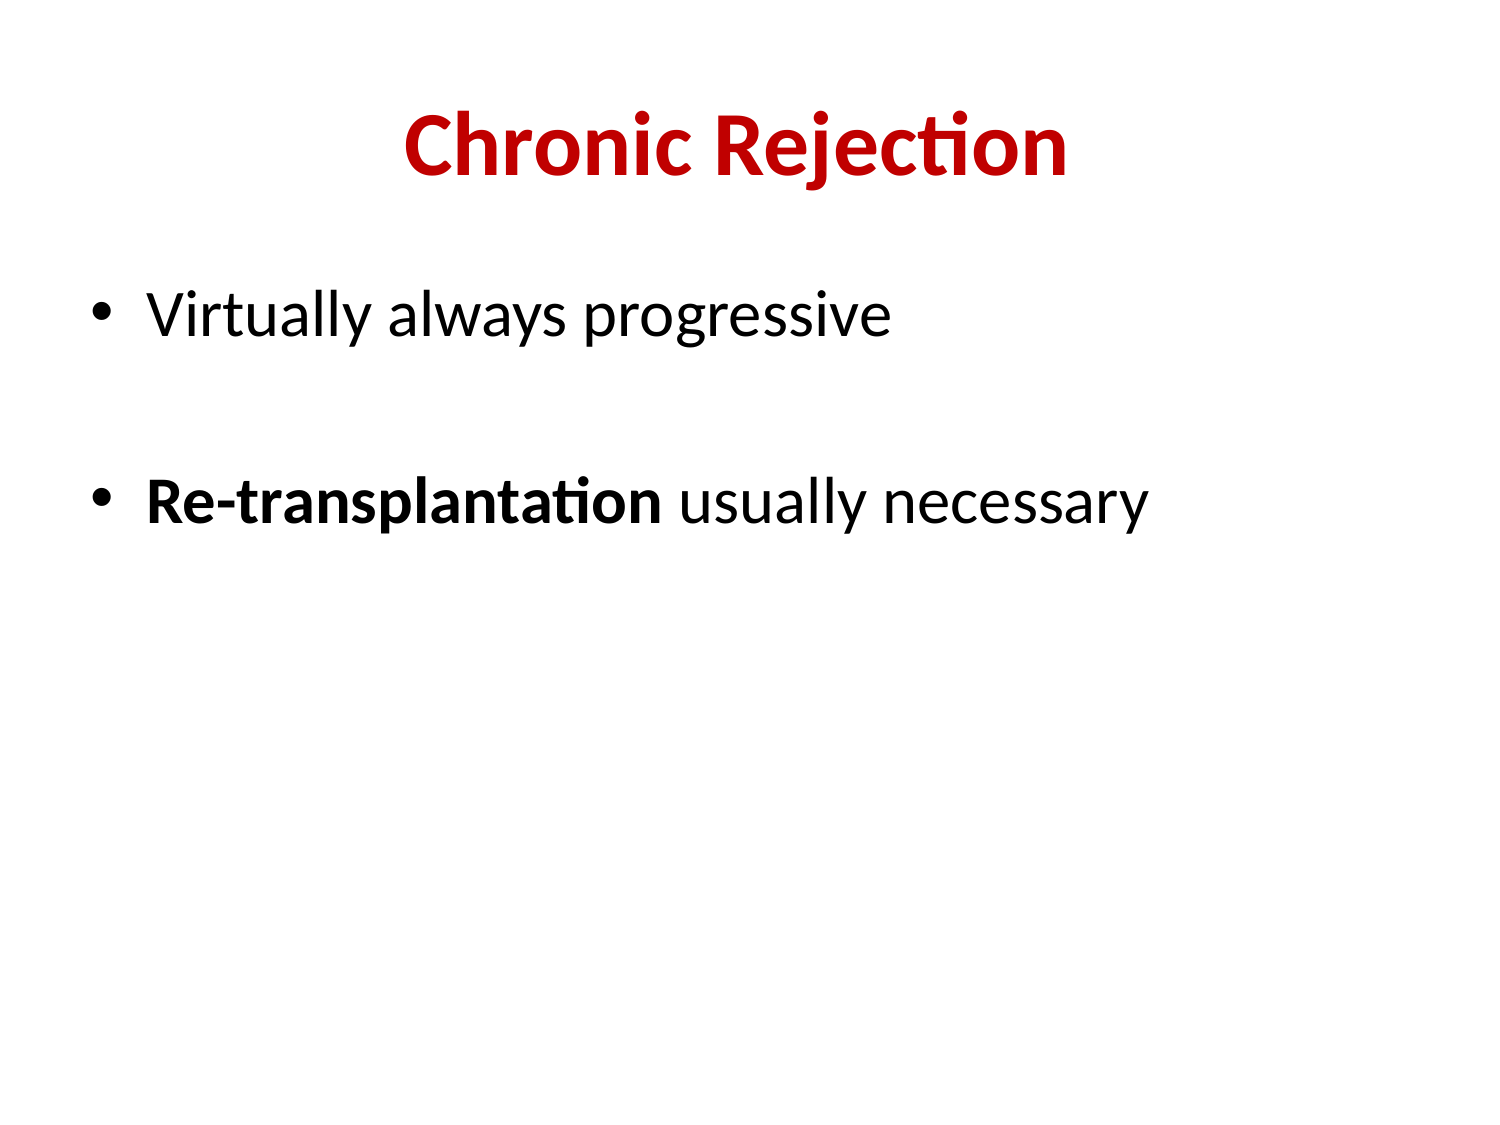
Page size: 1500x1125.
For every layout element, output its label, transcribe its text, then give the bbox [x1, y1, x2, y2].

list Virtually always progressive Re-transplantation usually necessary [75, 262, 1425, 1005]
title Chronic Rejection [75, 45, 1400, 233]
